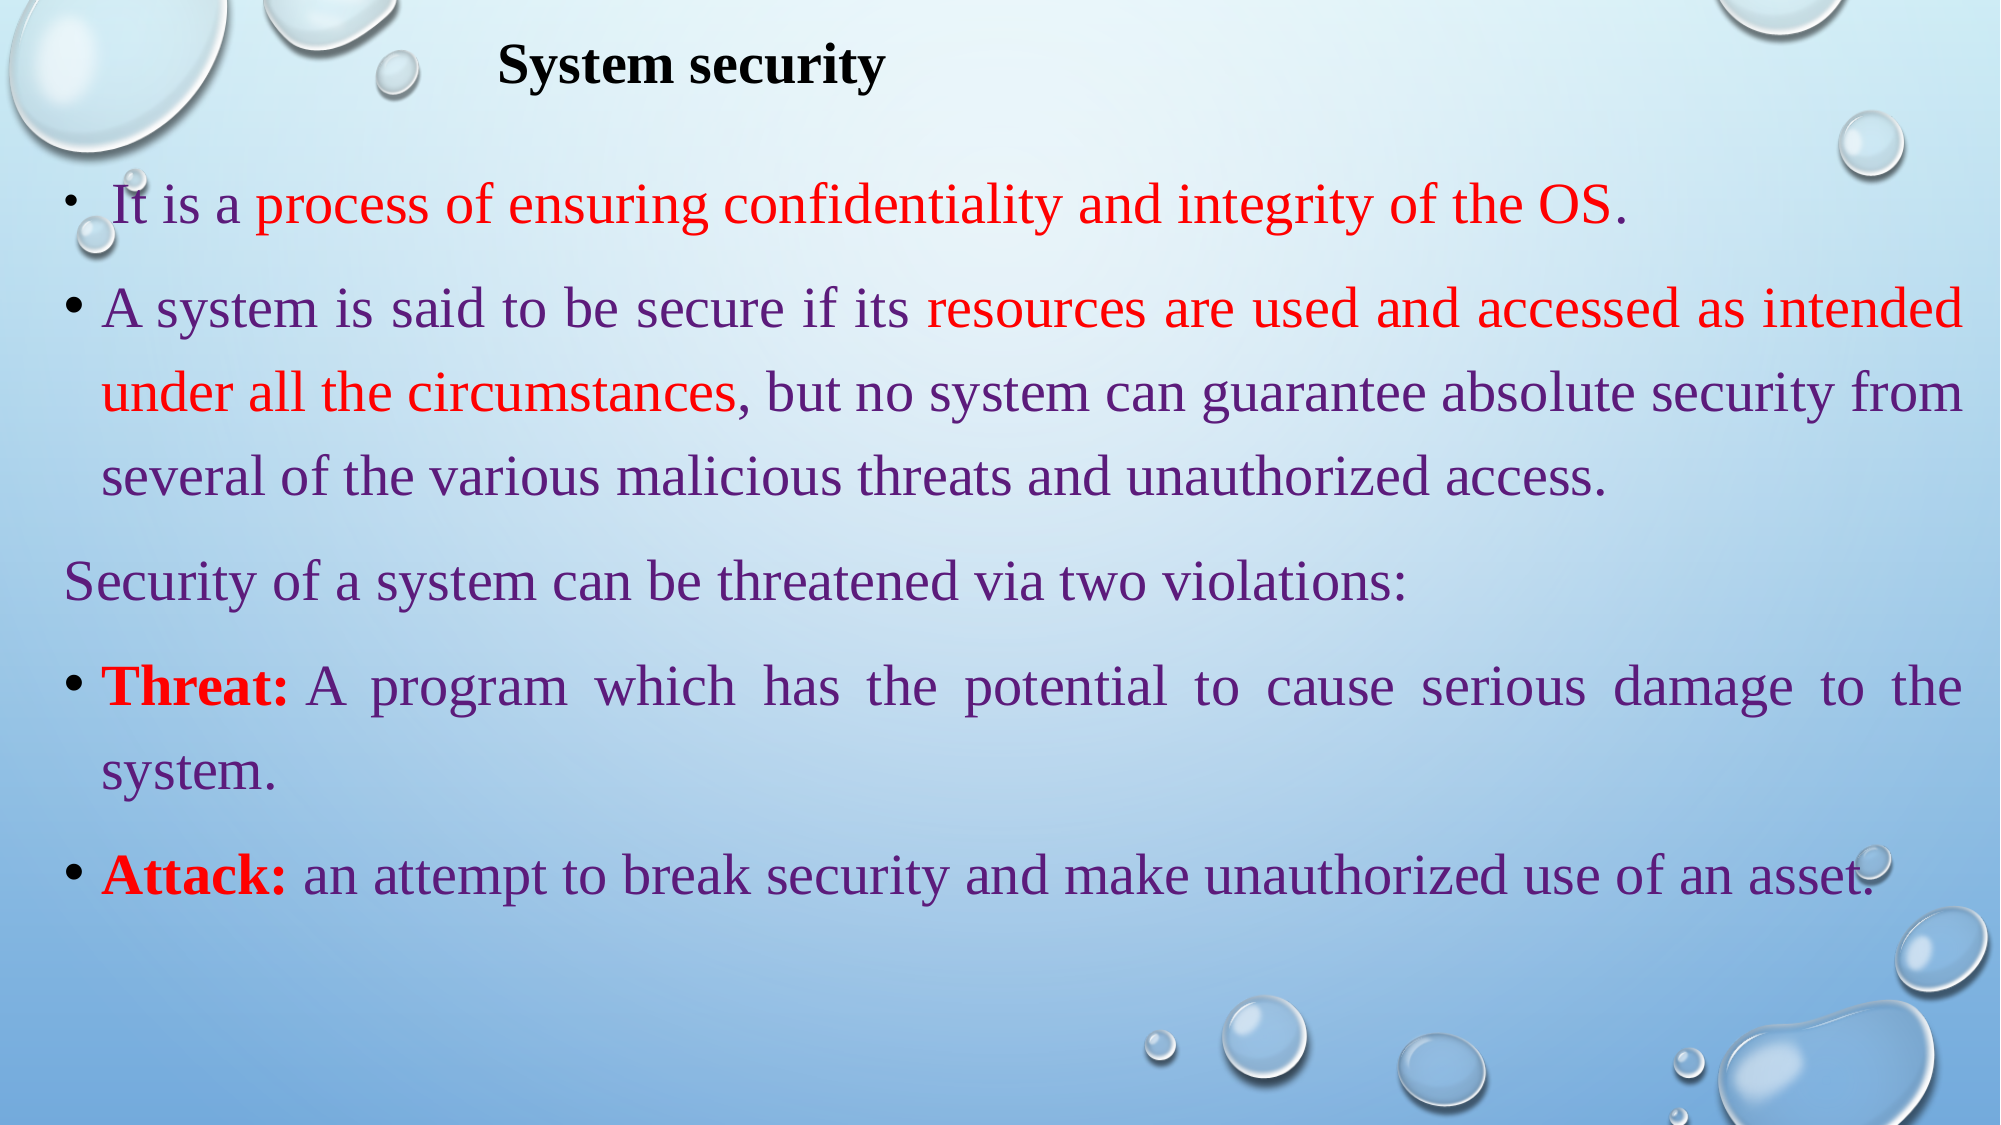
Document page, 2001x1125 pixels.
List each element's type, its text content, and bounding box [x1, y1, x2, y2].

text_box System security [482, 17, 903, 102]
picture [0, 0, 2000, 1125]
text_box It is a process of ensuring confidentiality and integrity of the OS. A system is said to be secure if its resources are used and accessed as intended under all the circumstances, but no system can guarantee absolute security from several of the various malicious threats and unauthorized access. Security of a system can be threatened via two violations: Threat: A program which has the potential to cause serious damage to the system. Attack: an attempt to break security and make unauthorized use of an asset. [48, 143, 1979, 936]
